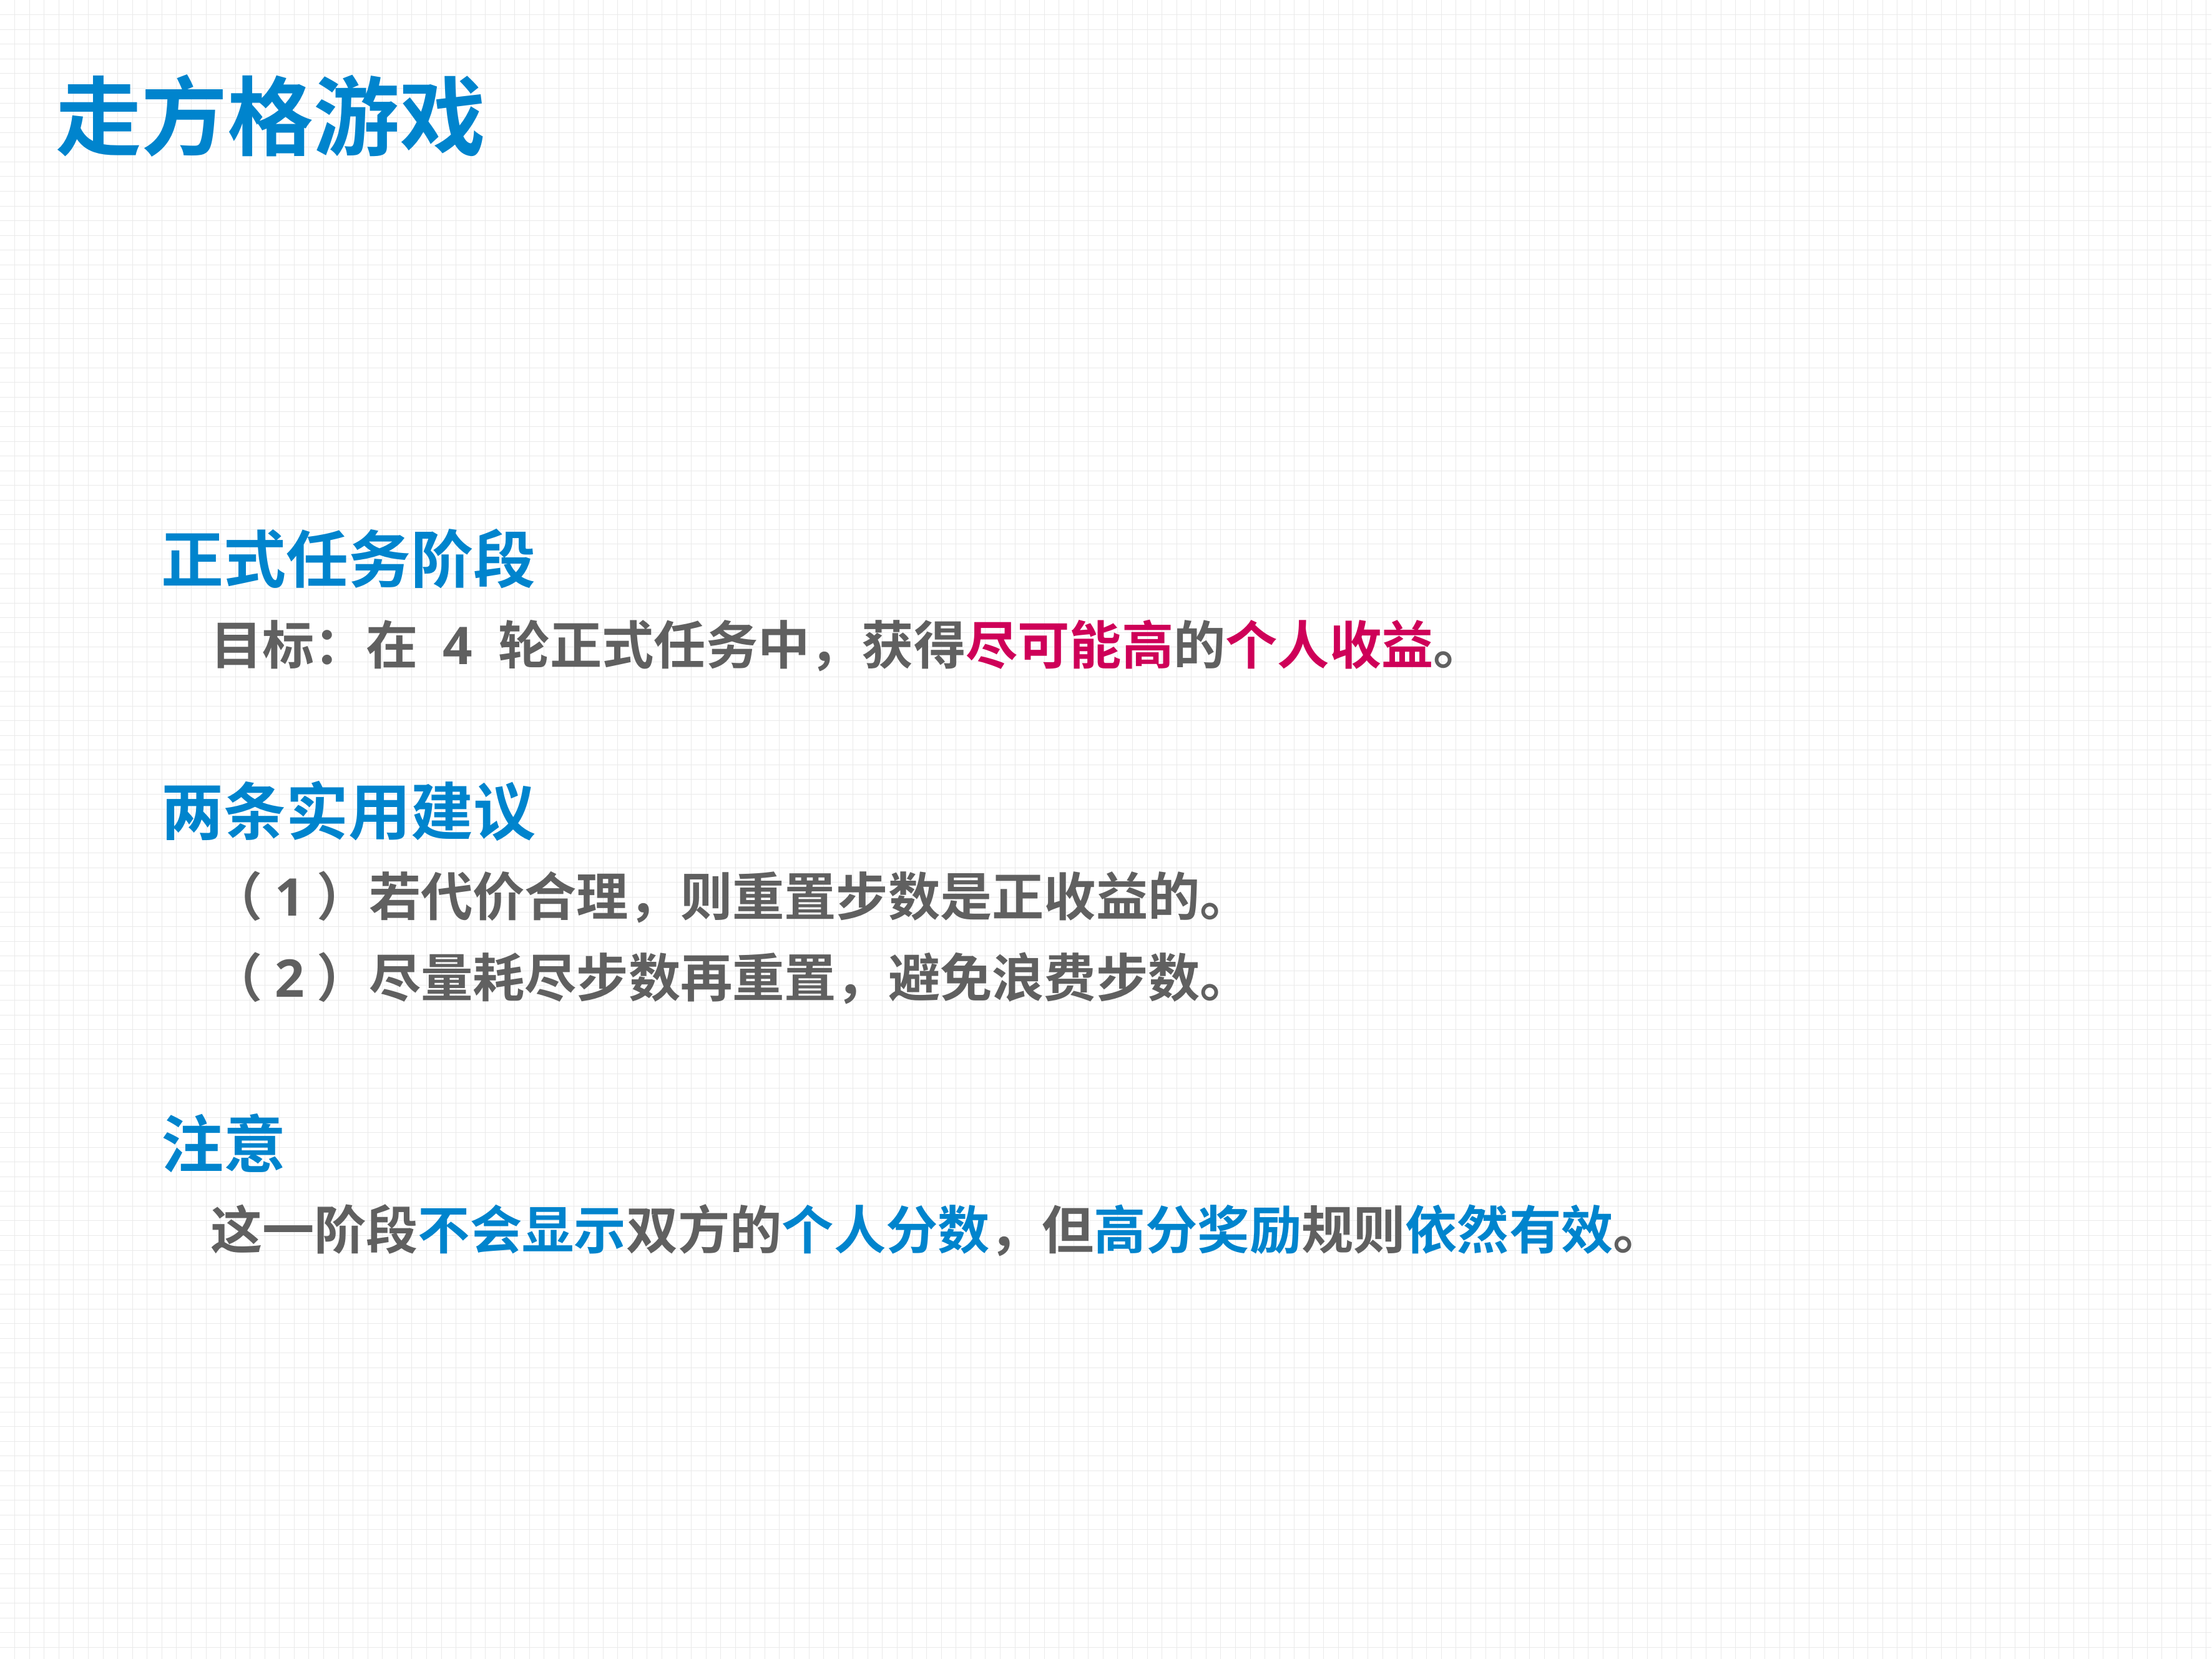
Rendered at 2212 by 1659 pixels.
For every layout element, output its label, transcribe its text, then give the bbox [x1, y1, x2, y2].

title 走方格游戏 [46, 0, 1484, 243]
list 正式任务阶段 目标：在 4 轮正式任务中，获得尽可能高的个人收益。 两条实用建议 （1）若代价合理，则重置步数是正收益的。 （2）尽量耗尽步数再重置，避免浪费步数。 注意 这一阶段不会显示双方的个人分数，但高分奖励规则依然有效。 [152, 242, 2060, 1538]
